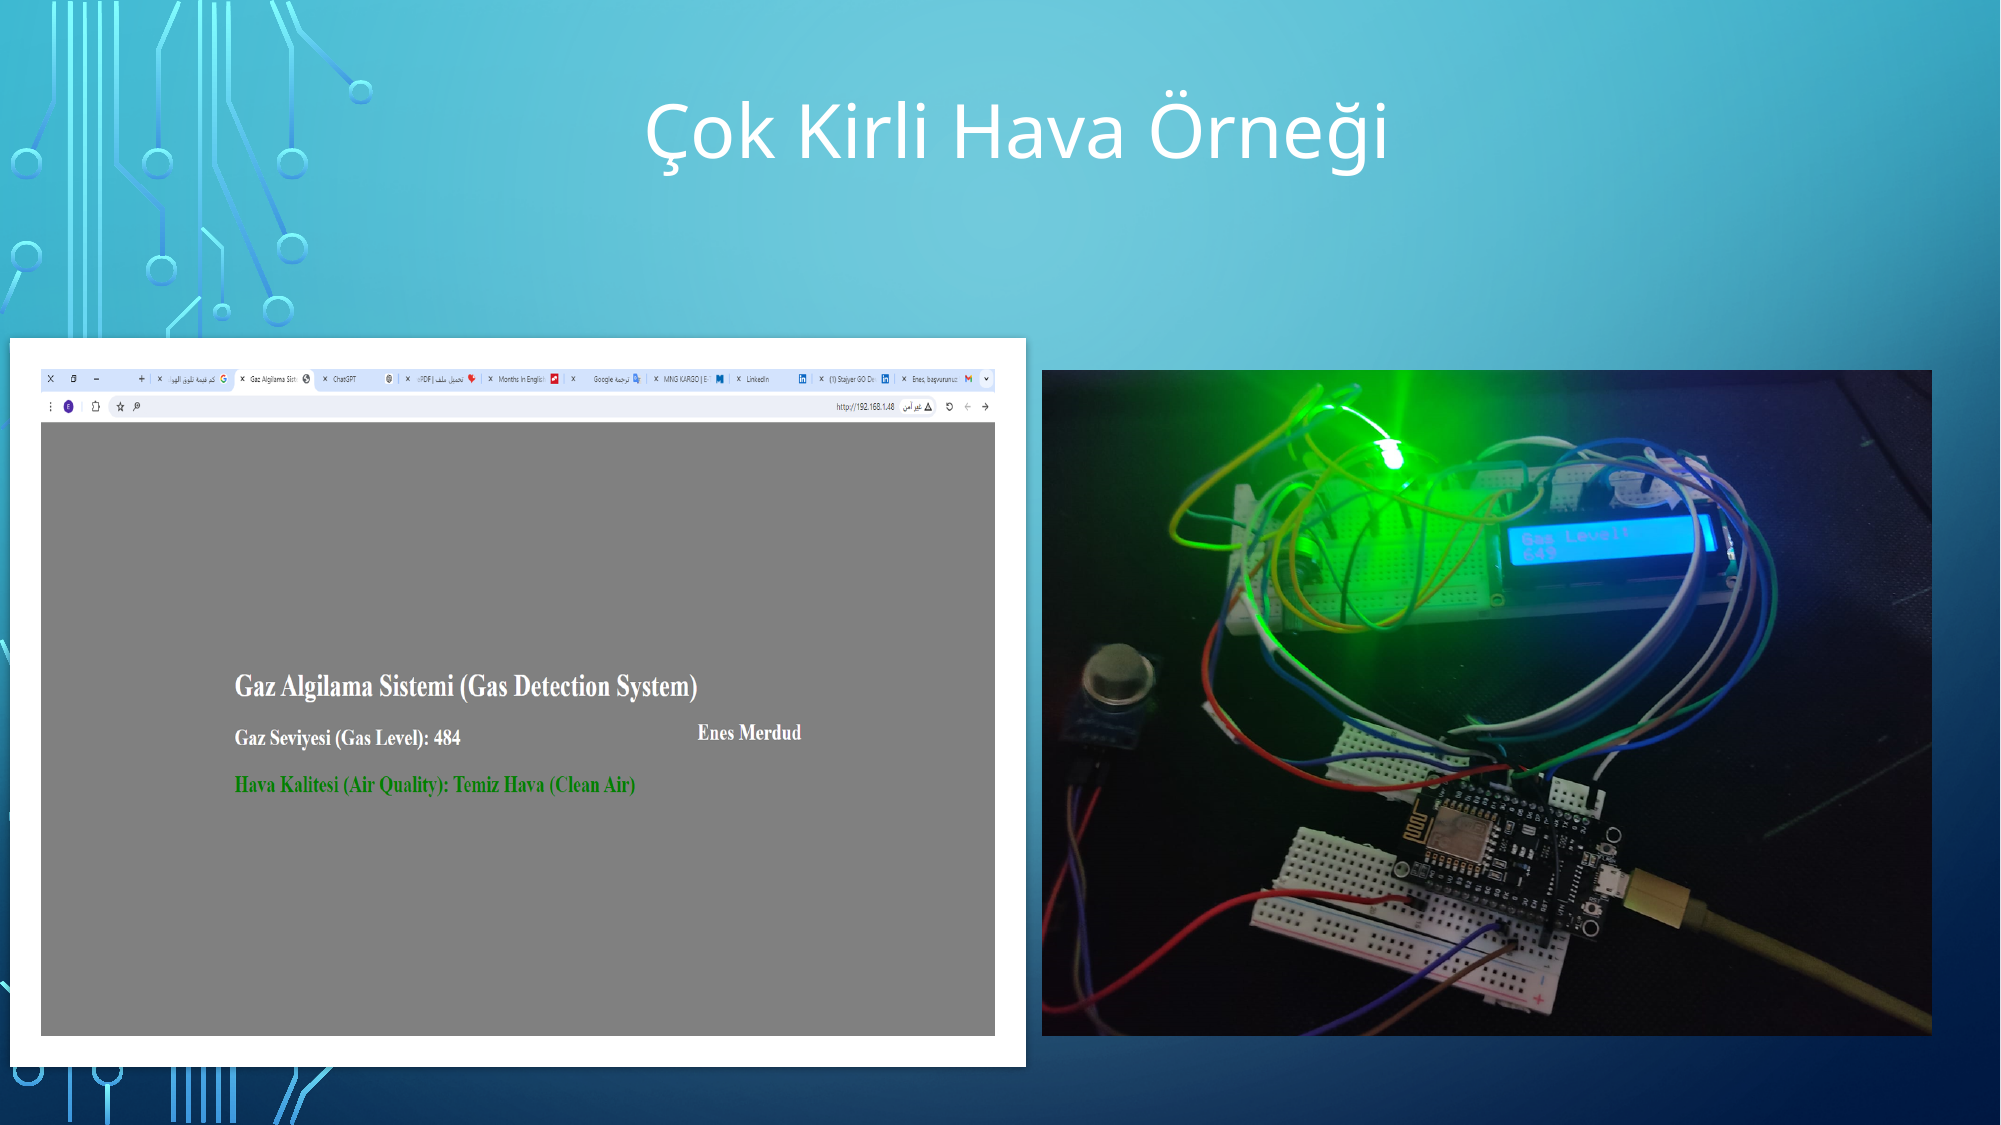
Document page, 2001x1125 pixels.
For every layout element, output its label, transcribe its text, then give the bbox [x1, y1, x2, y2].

picture [1042, 370, 1932, 1036]
picture [40, 368, 995, 1036]
text_box Çok Kirli Hava Örneği [628, 75, 1406, 181]
